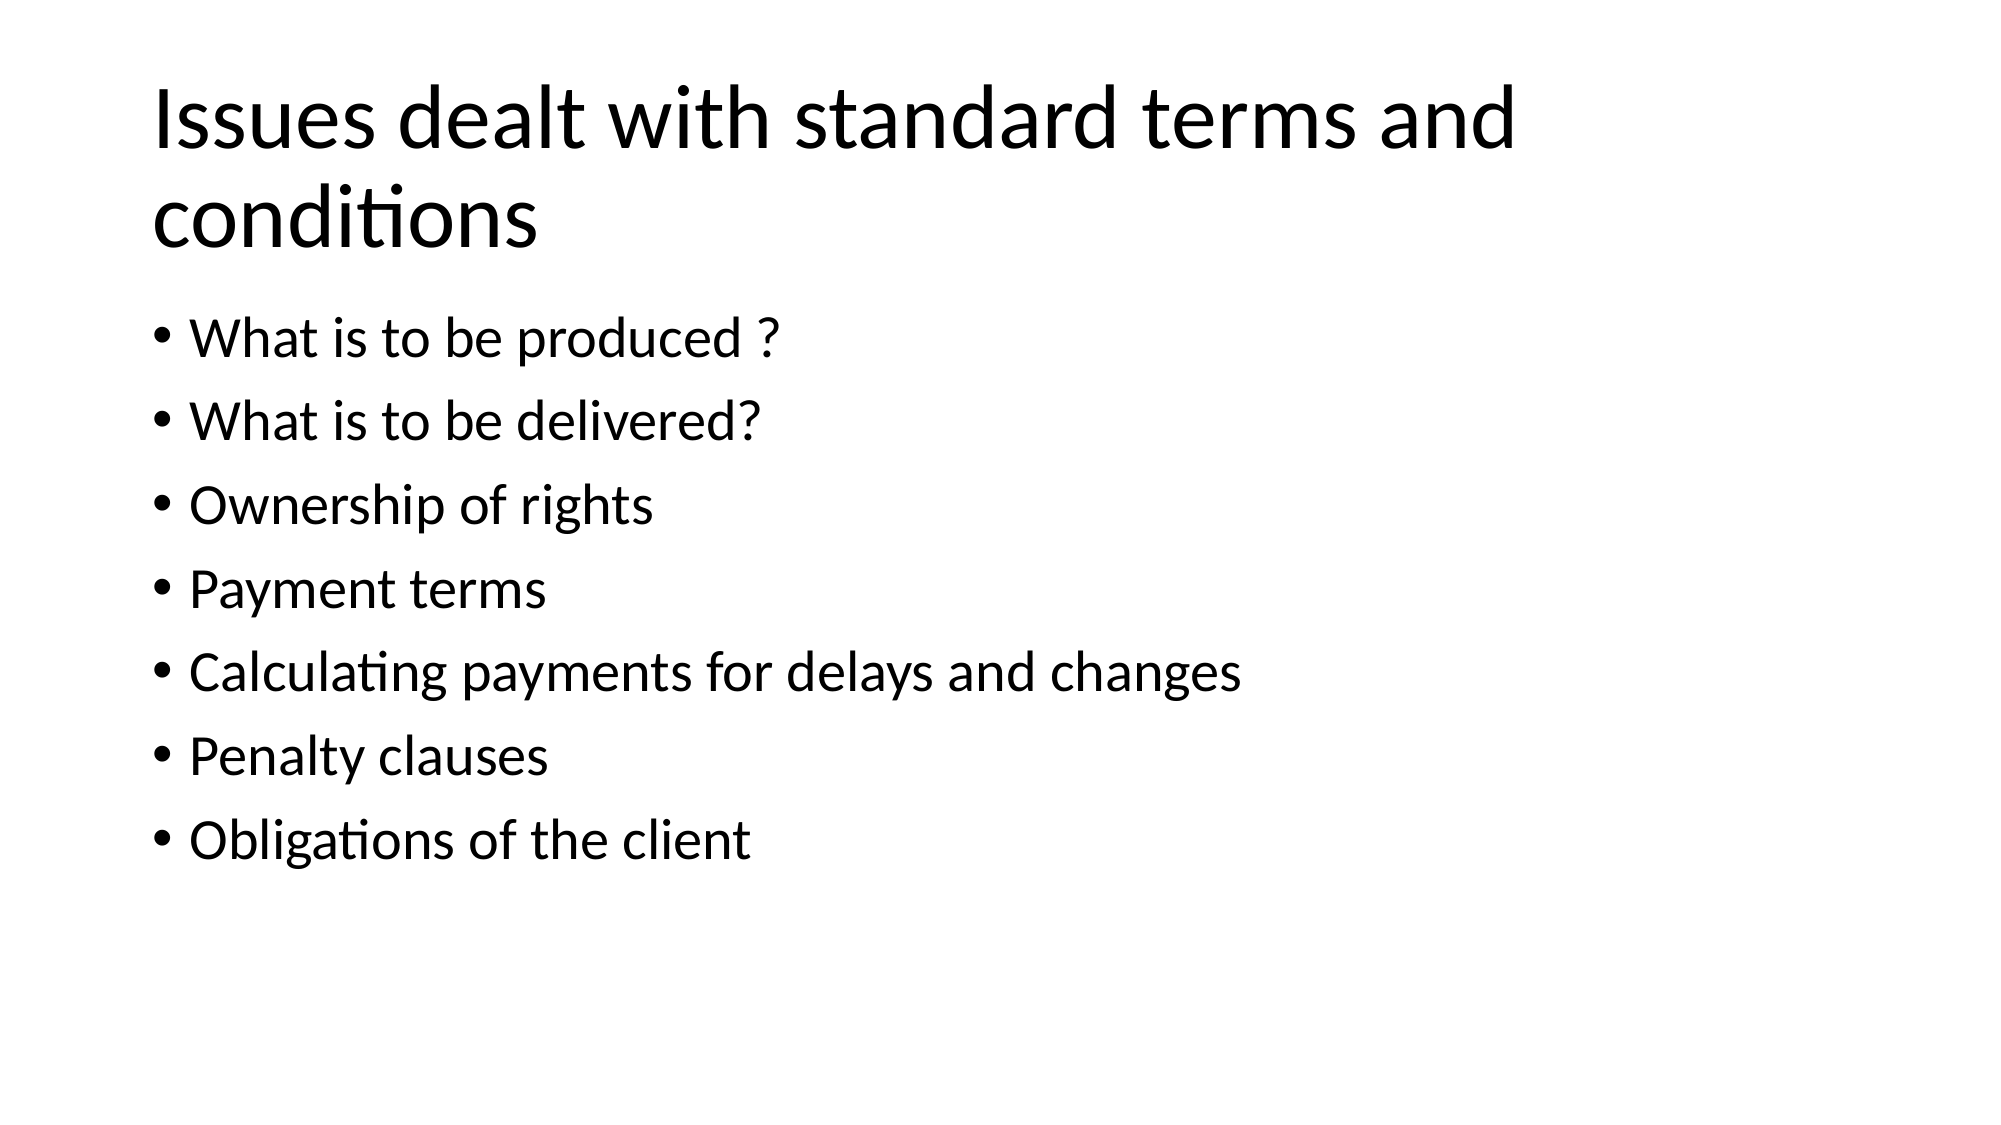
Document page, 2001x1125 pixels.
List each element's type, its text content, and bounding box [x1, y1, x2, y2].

title Issues dealt with standard terms and conditions [137, 59, 1863, 278]
list What is to be produced ? What is to be delivered? Ownership of rights Payment terms Calculating payments for delays and changes Penalty clauses Obligations of the client [137, 299, 1863, 1014]
